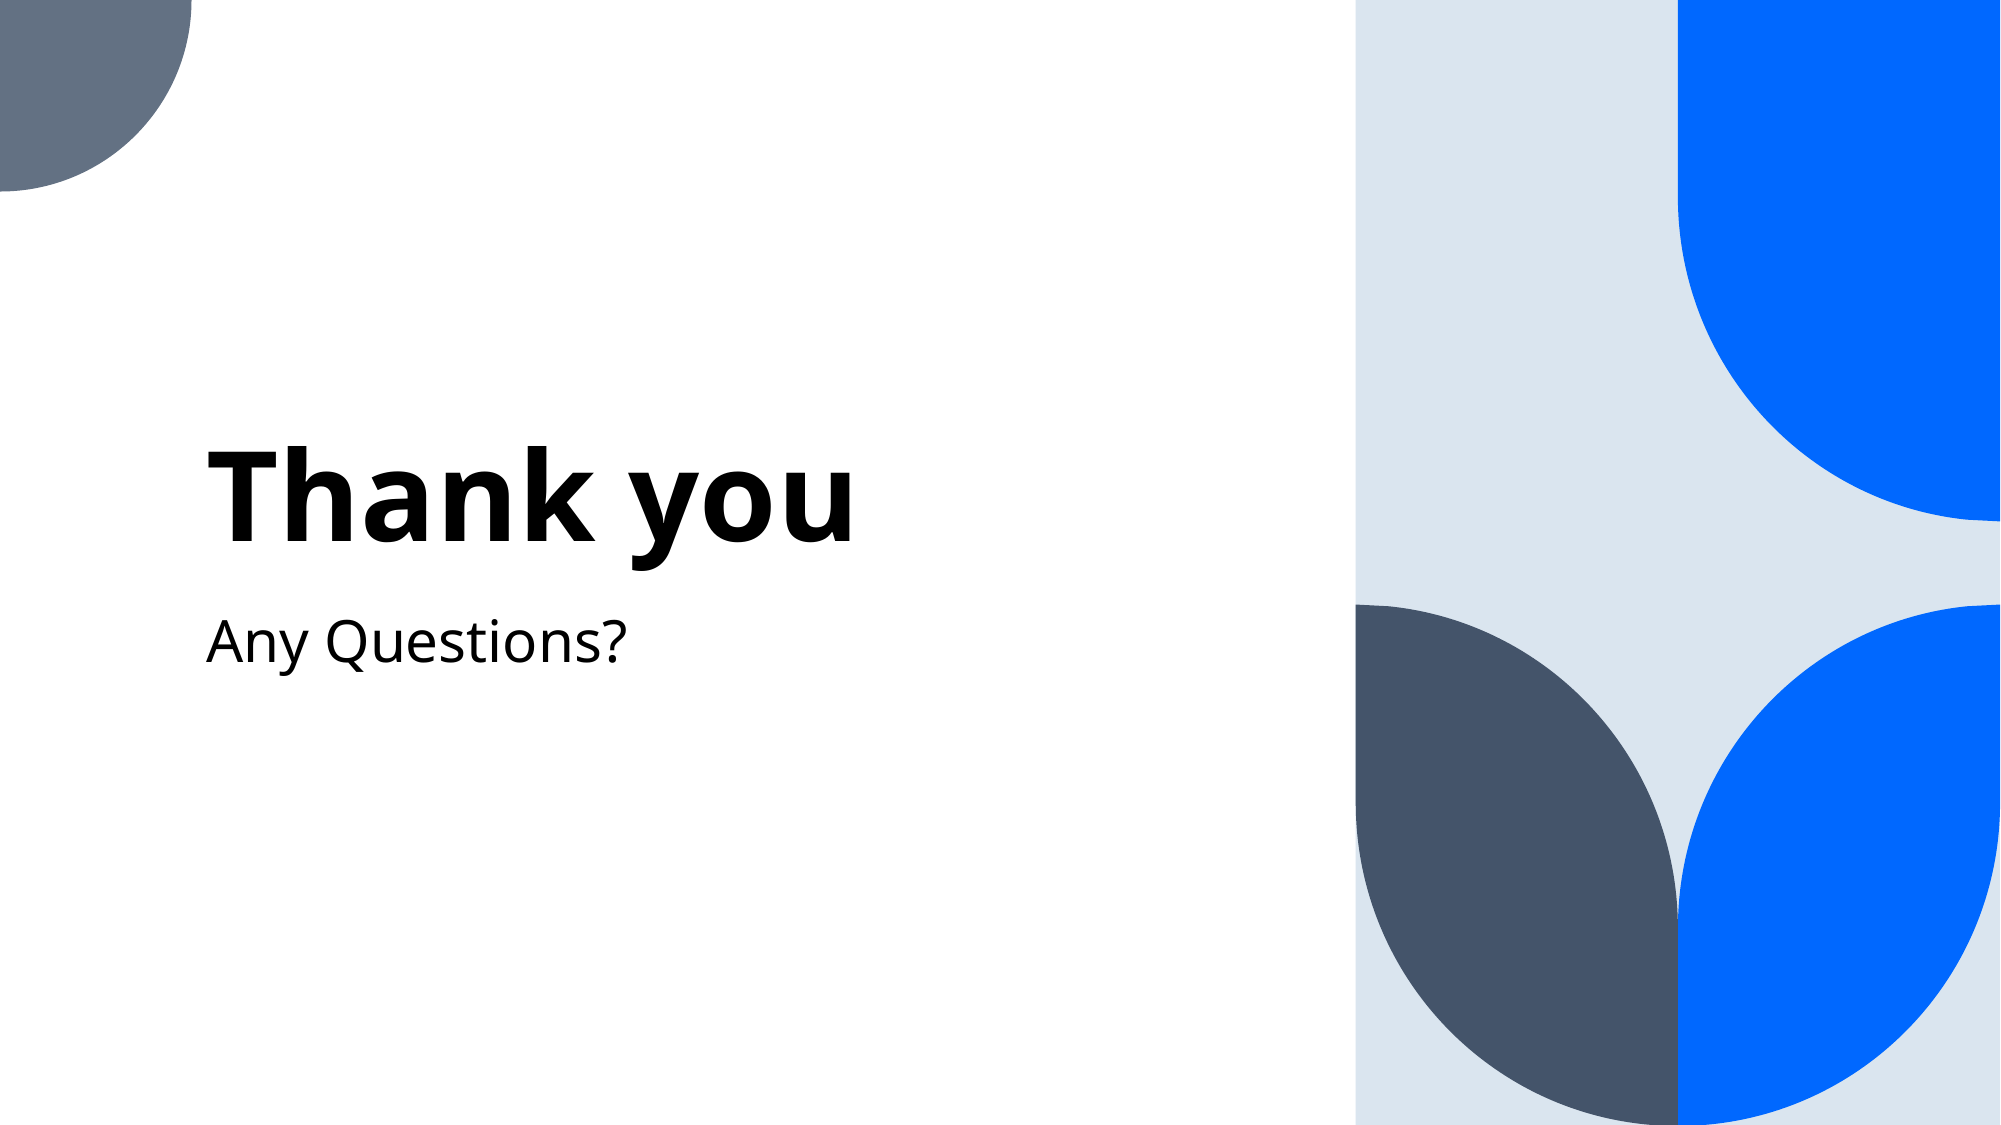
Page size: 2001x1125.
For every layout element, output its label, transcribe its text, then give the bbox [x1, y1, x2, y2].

subtitle Any Questions? [191, 604, 1212, 1084]
title Thank you [191, 41, 1212, 576]
